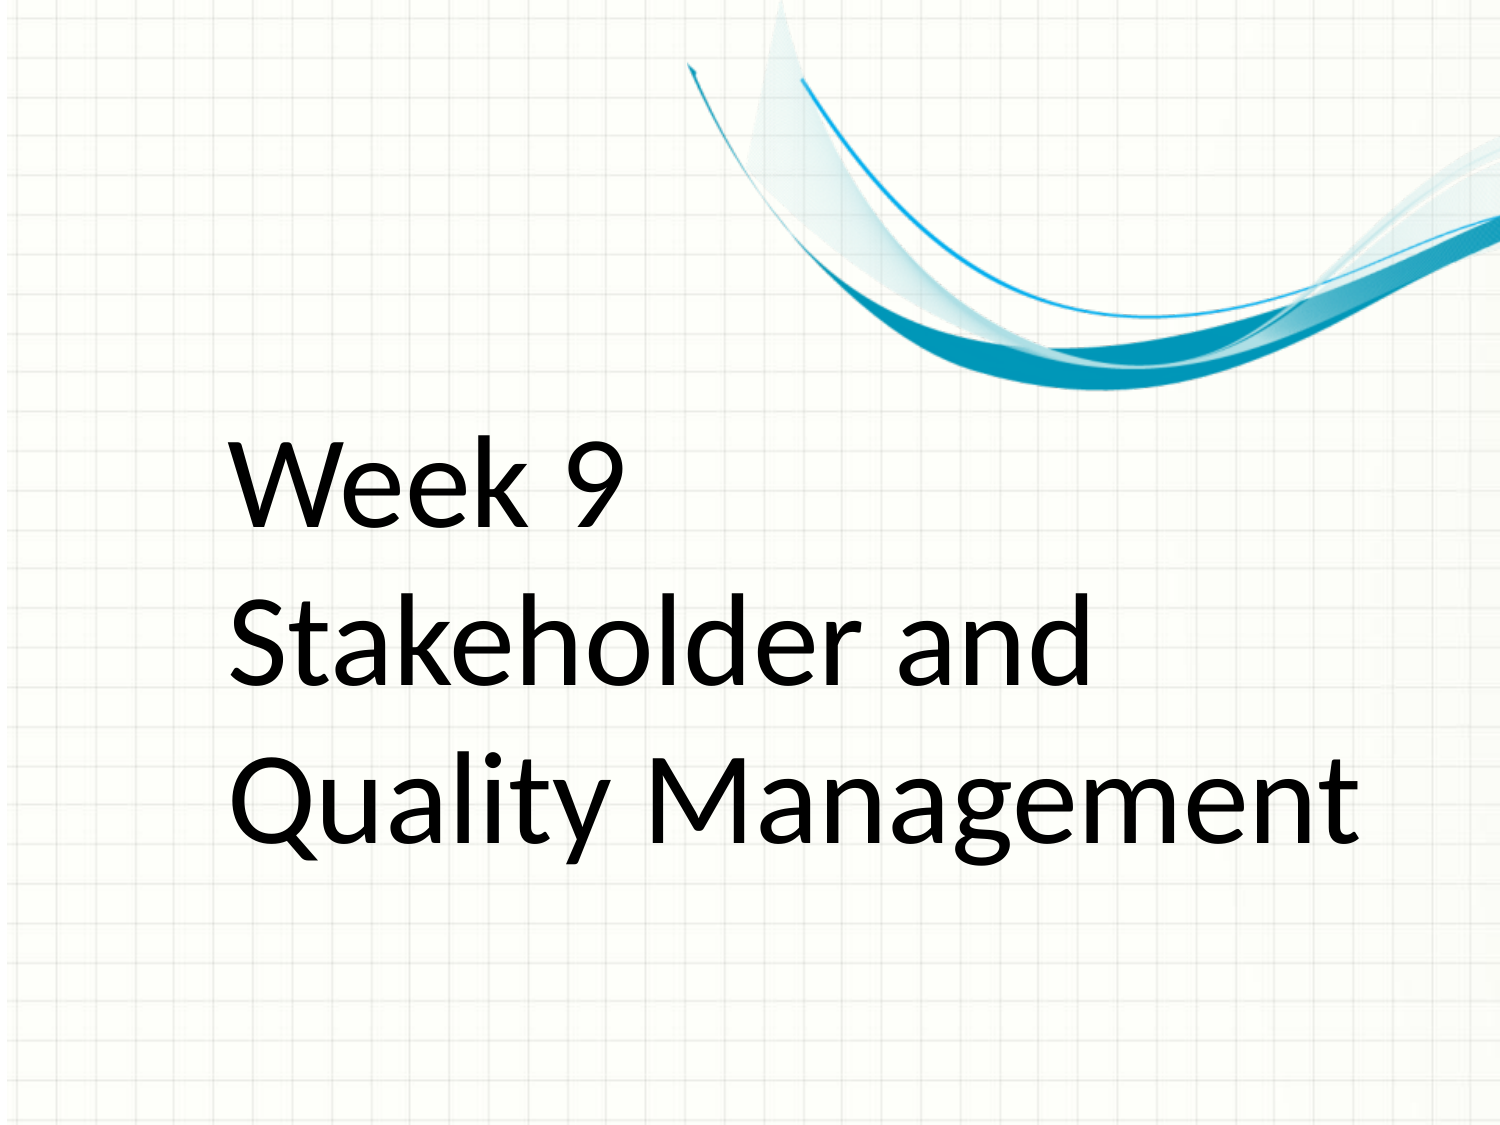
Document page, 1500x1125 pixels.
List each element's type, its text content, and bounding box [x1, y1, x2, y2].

text_box Week 9 Stakeholder and Quality Management [212, 387, 680, 1013]
picture [7, 0, 1500, 1125]
